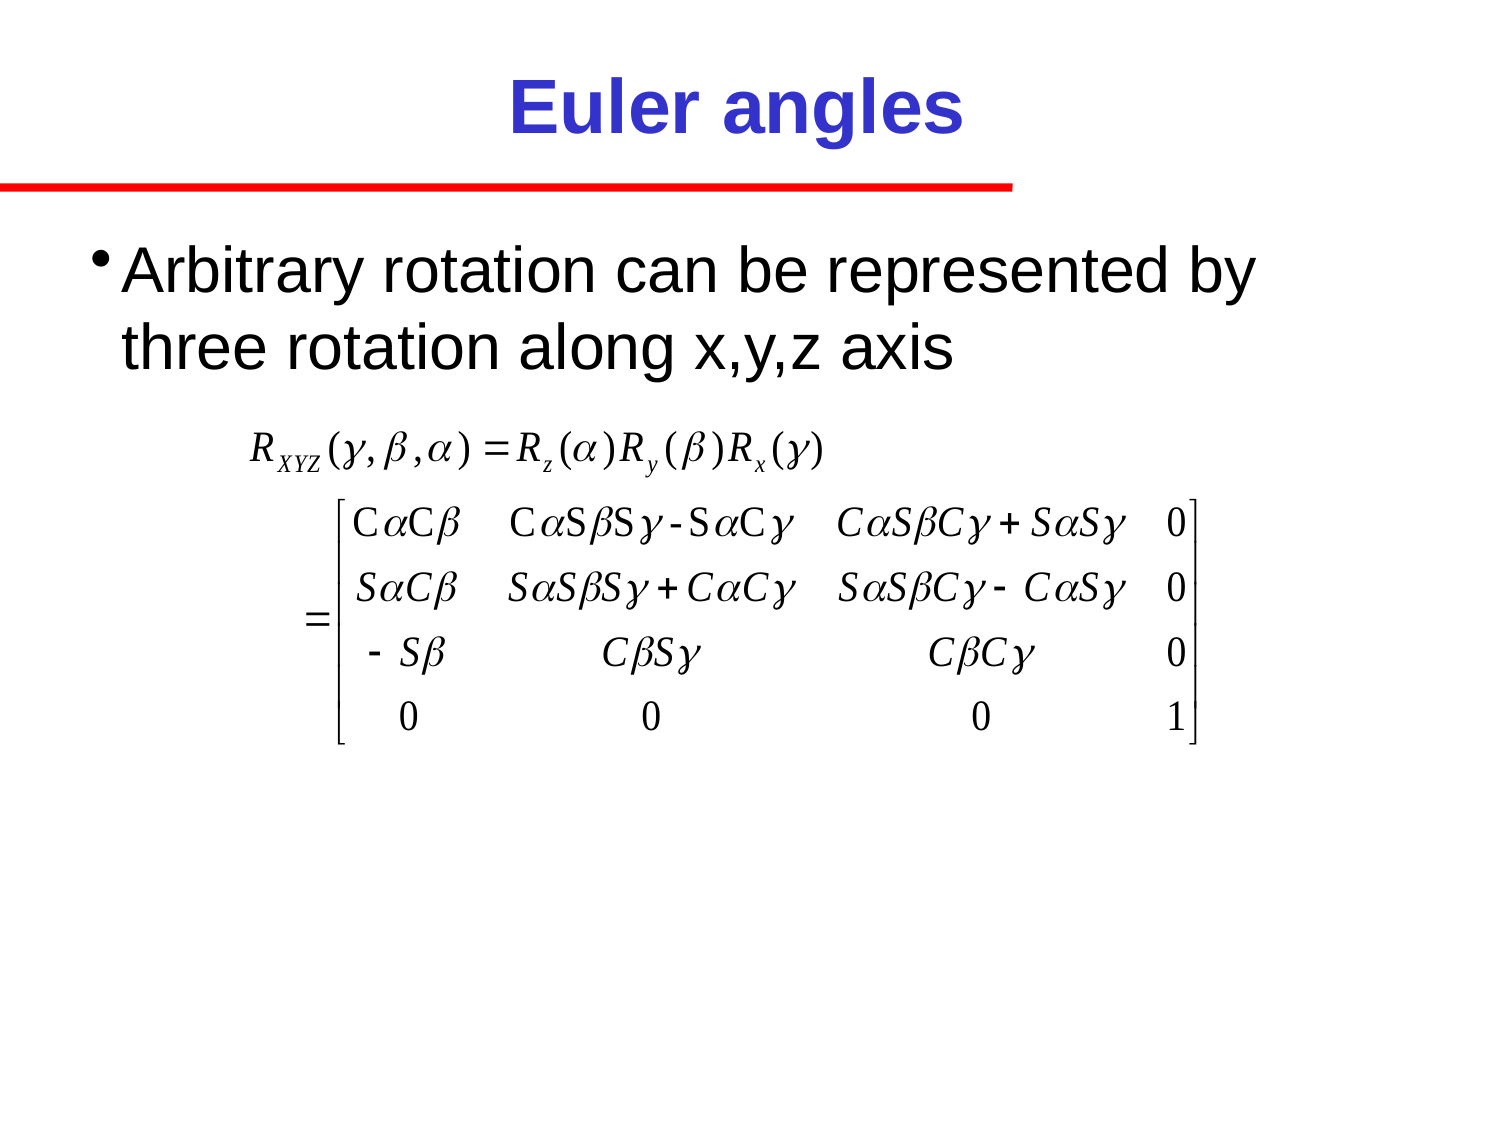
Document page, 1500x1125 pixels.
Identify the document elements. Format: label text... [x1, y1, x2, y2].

title Euler angles [75, 45, 1400, 161]
list Arbitrary rotation can be represented by three rotation along x,y,z axis [75, 220, 1424, 1094]
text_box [241, 420, 1212, 750]
